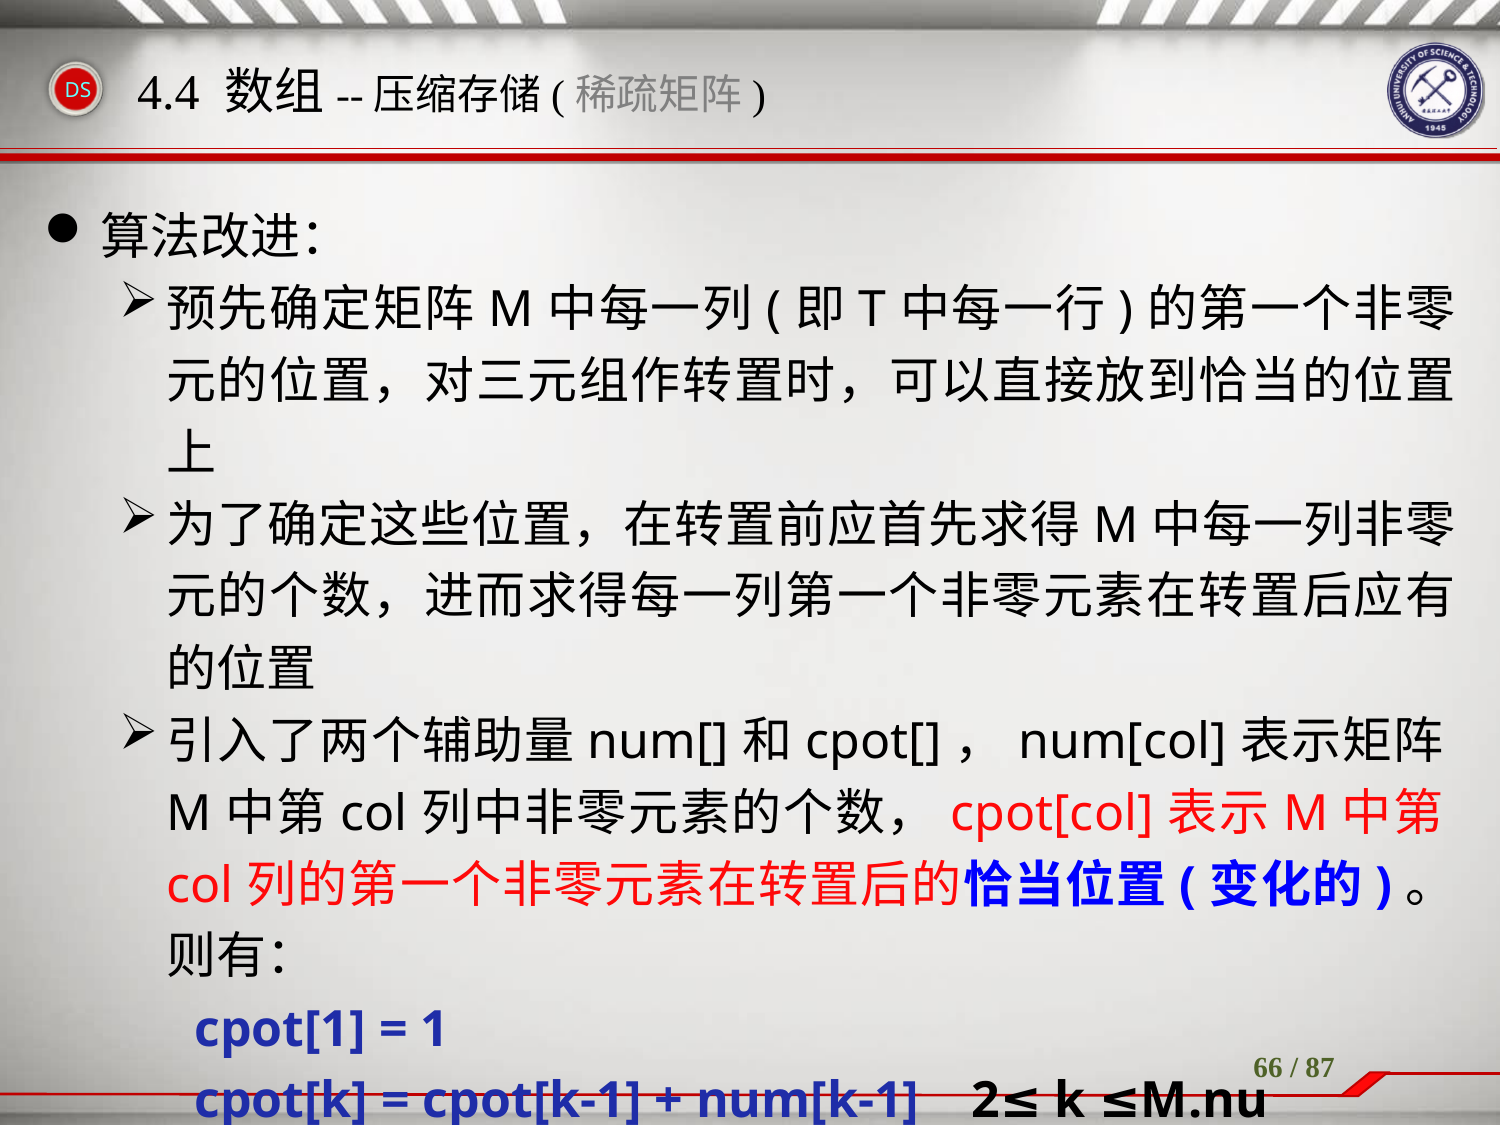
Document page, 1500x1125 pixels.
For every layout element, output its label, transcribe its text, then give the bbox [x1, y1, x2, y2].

picture [0, 0, 1500, 153]
title 4.4 数组--压缩存储(稀疏矩阵) [122, 42, 1376, 137]
list 算法改进： 预先确定矩阵M中每一列(即T中每一行)的第一个非零元的位置，对三元组作转置时，可以直接放到恰当的位置上 为了确定这些位置，在转置前应首先求得M中每一列非零元的个数，进而求得每一列第一个非零元素在转置后应有的位置 引入了两个辅助量num[]和cpot[]，num[col]表示矩阵M中第col列中非零元素的个数，cpot[col]表示M中第col列的第一个非零元素在转置后的恰当位置(变化的)。则有： cpot[1] = 1 cpot[k] = cpot[k-1] + num[k-1] 2≤ k ≤M.nu [29, 184, 1471, 1083]
picture [0, 1075, 1500, 1125]
picture [0, 161, 1500, 1094]
